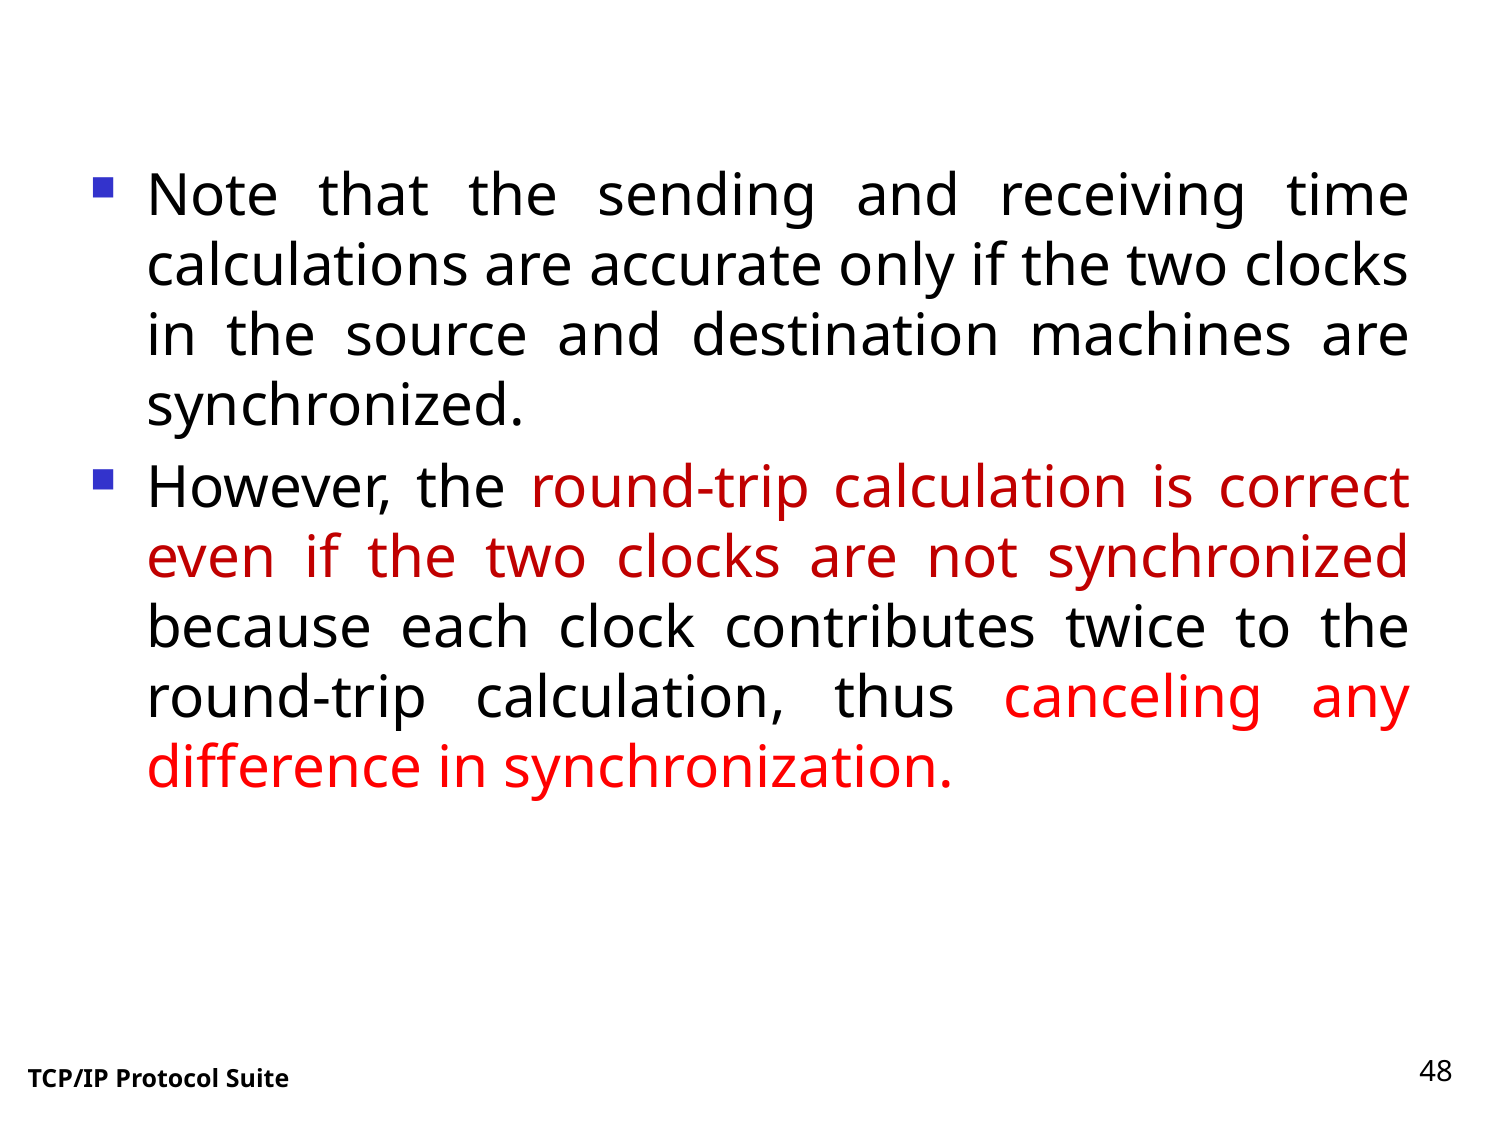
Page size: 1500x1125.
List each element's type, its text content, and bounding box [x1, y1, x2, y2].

list Note that the sending and receiving time calculations are accurate only if the two clocks in the source and destination machines are synchronized. However, the round-trip calculation is correct even if the two clocks are not synchronized because each clock contributes twice to the round-trip calculation, thus canceling any difference in synchronization. [75, 149, 1425, 893]
slide_number 48 [1154, 1023, 1468, 1100]
footer TCP/IP Protocol Suite [12, 1024, 488, 1101]
